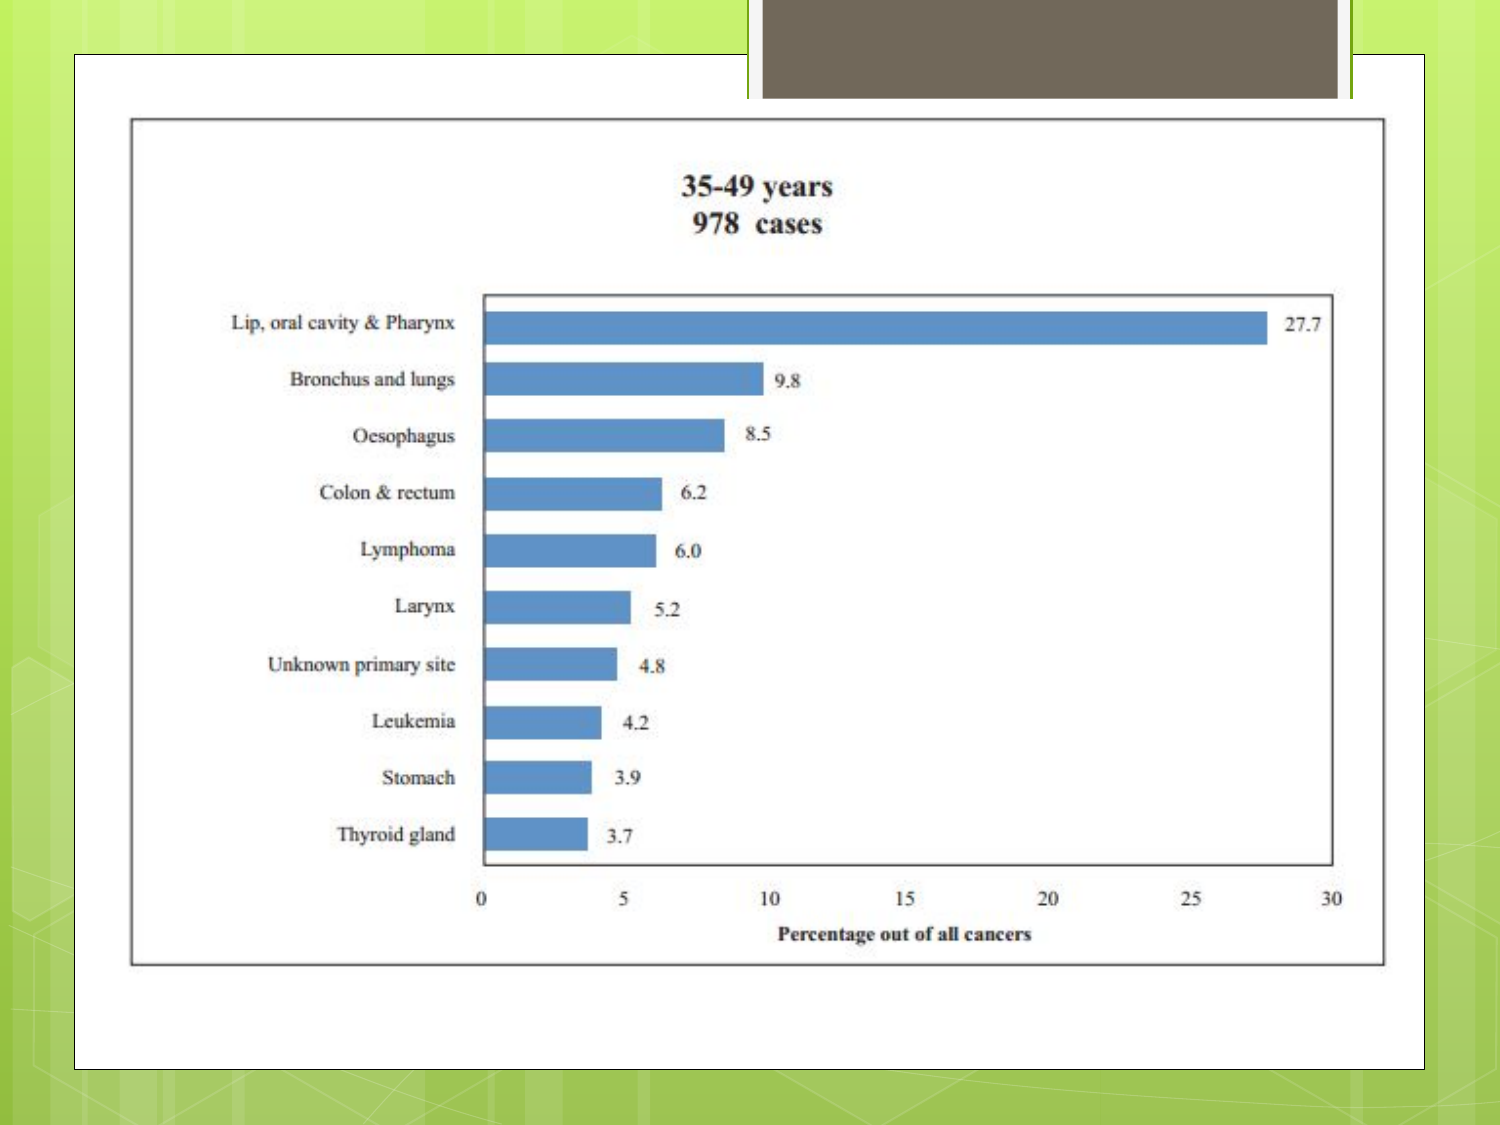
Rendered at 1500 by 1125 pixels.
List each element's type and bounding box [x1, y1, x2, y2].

picture [112, 99, 1422, 988]
